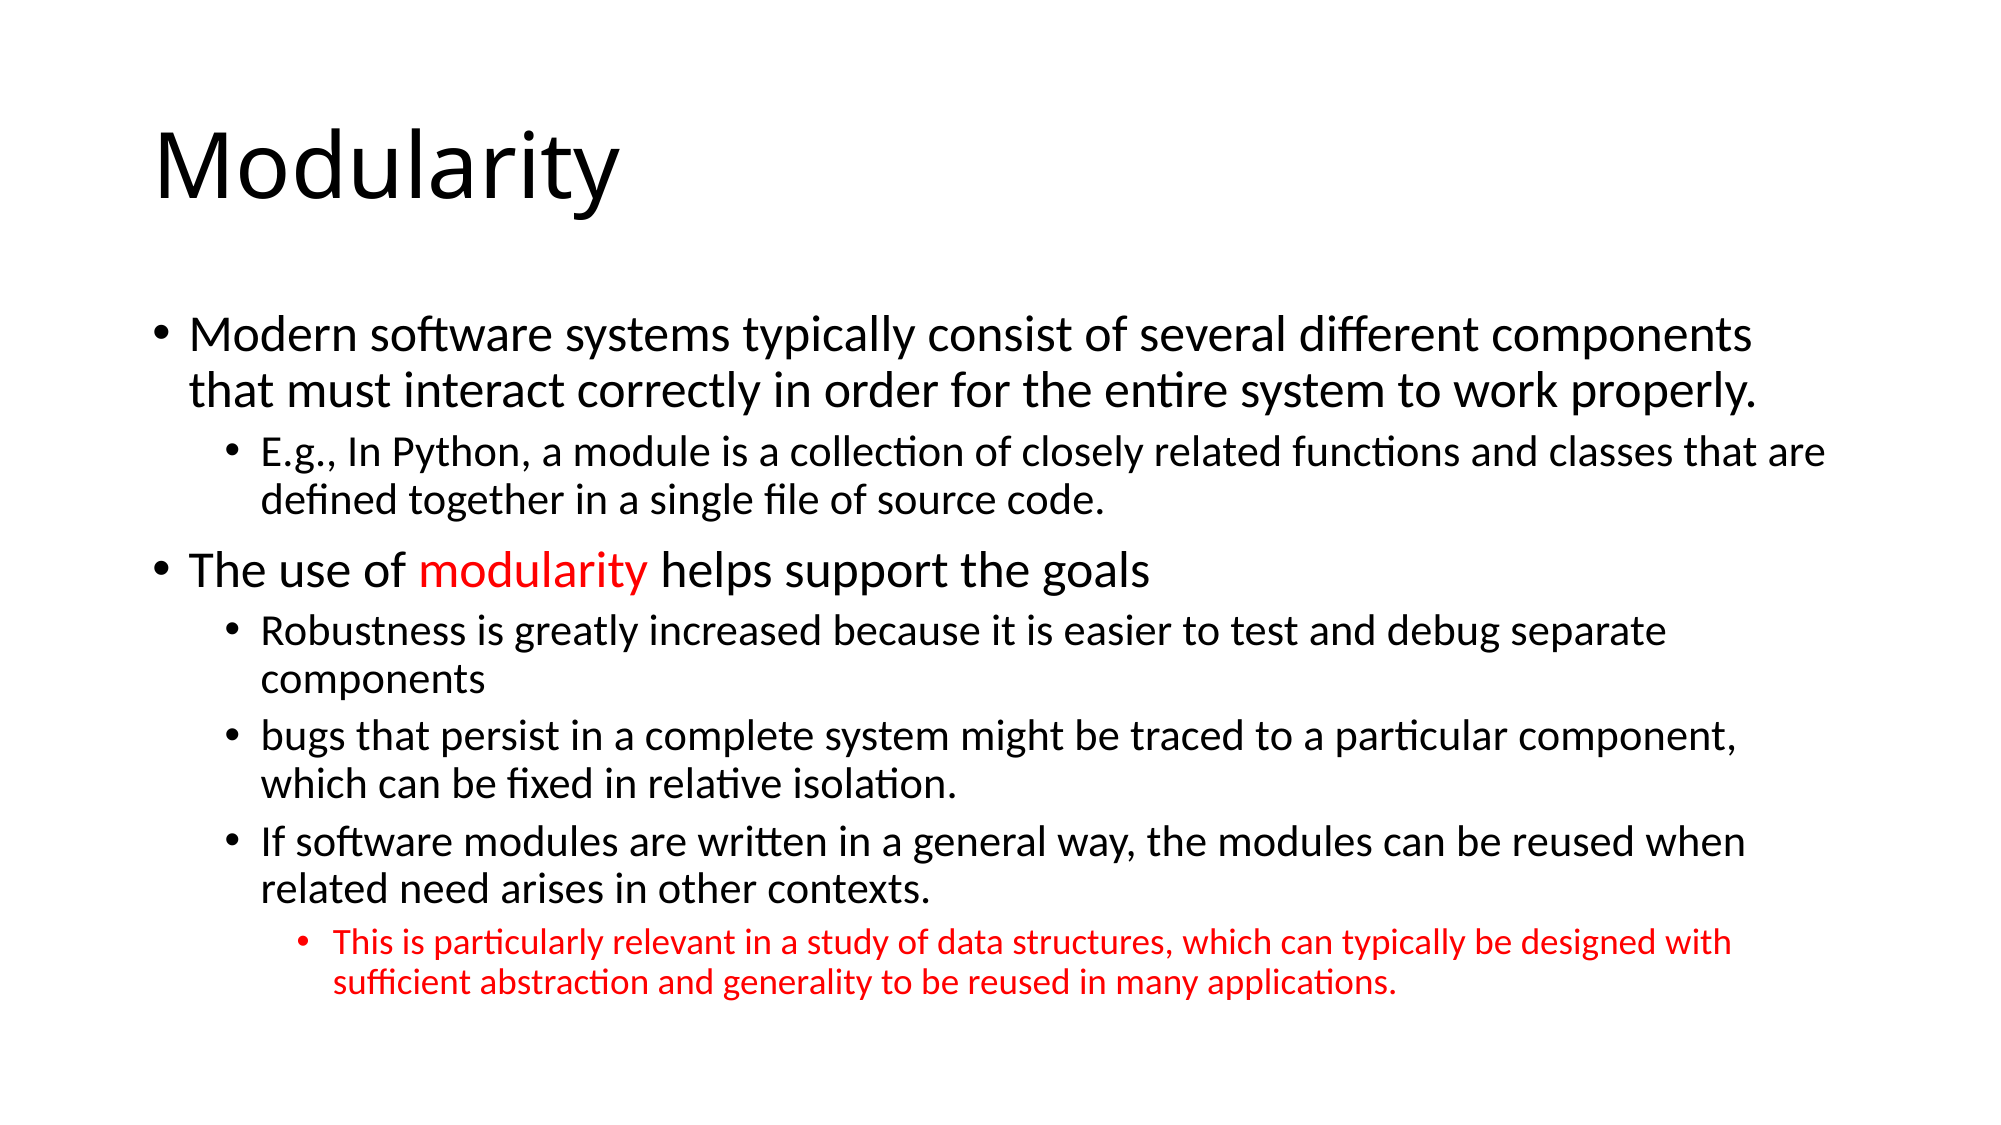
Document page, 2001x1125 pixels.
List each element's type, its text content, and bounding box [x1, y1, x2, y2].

list Modern software systems typically consist of several different components that must interact correctly in order for the entire system to work properly. E.g., In Python, a module is a collection of closely related functions and classes that are defined together in a single file of source code. The use of modularity helps support the goals Robustness is greatly increased because it is easier to test and debug separate components bugs that persist in a complete system might be traced to a particular component, which can be fixed in relative isolation. If software modules are written in a general way, the modules can be reused when related need arises in other contexts. This is particularly relevant in a study of data structures, which can typically be designed with sufficient abstraction and generality to be reused in many applications. [137, 299, 1863, 1014]
title Modularity [137, 59, 1863, 278]
